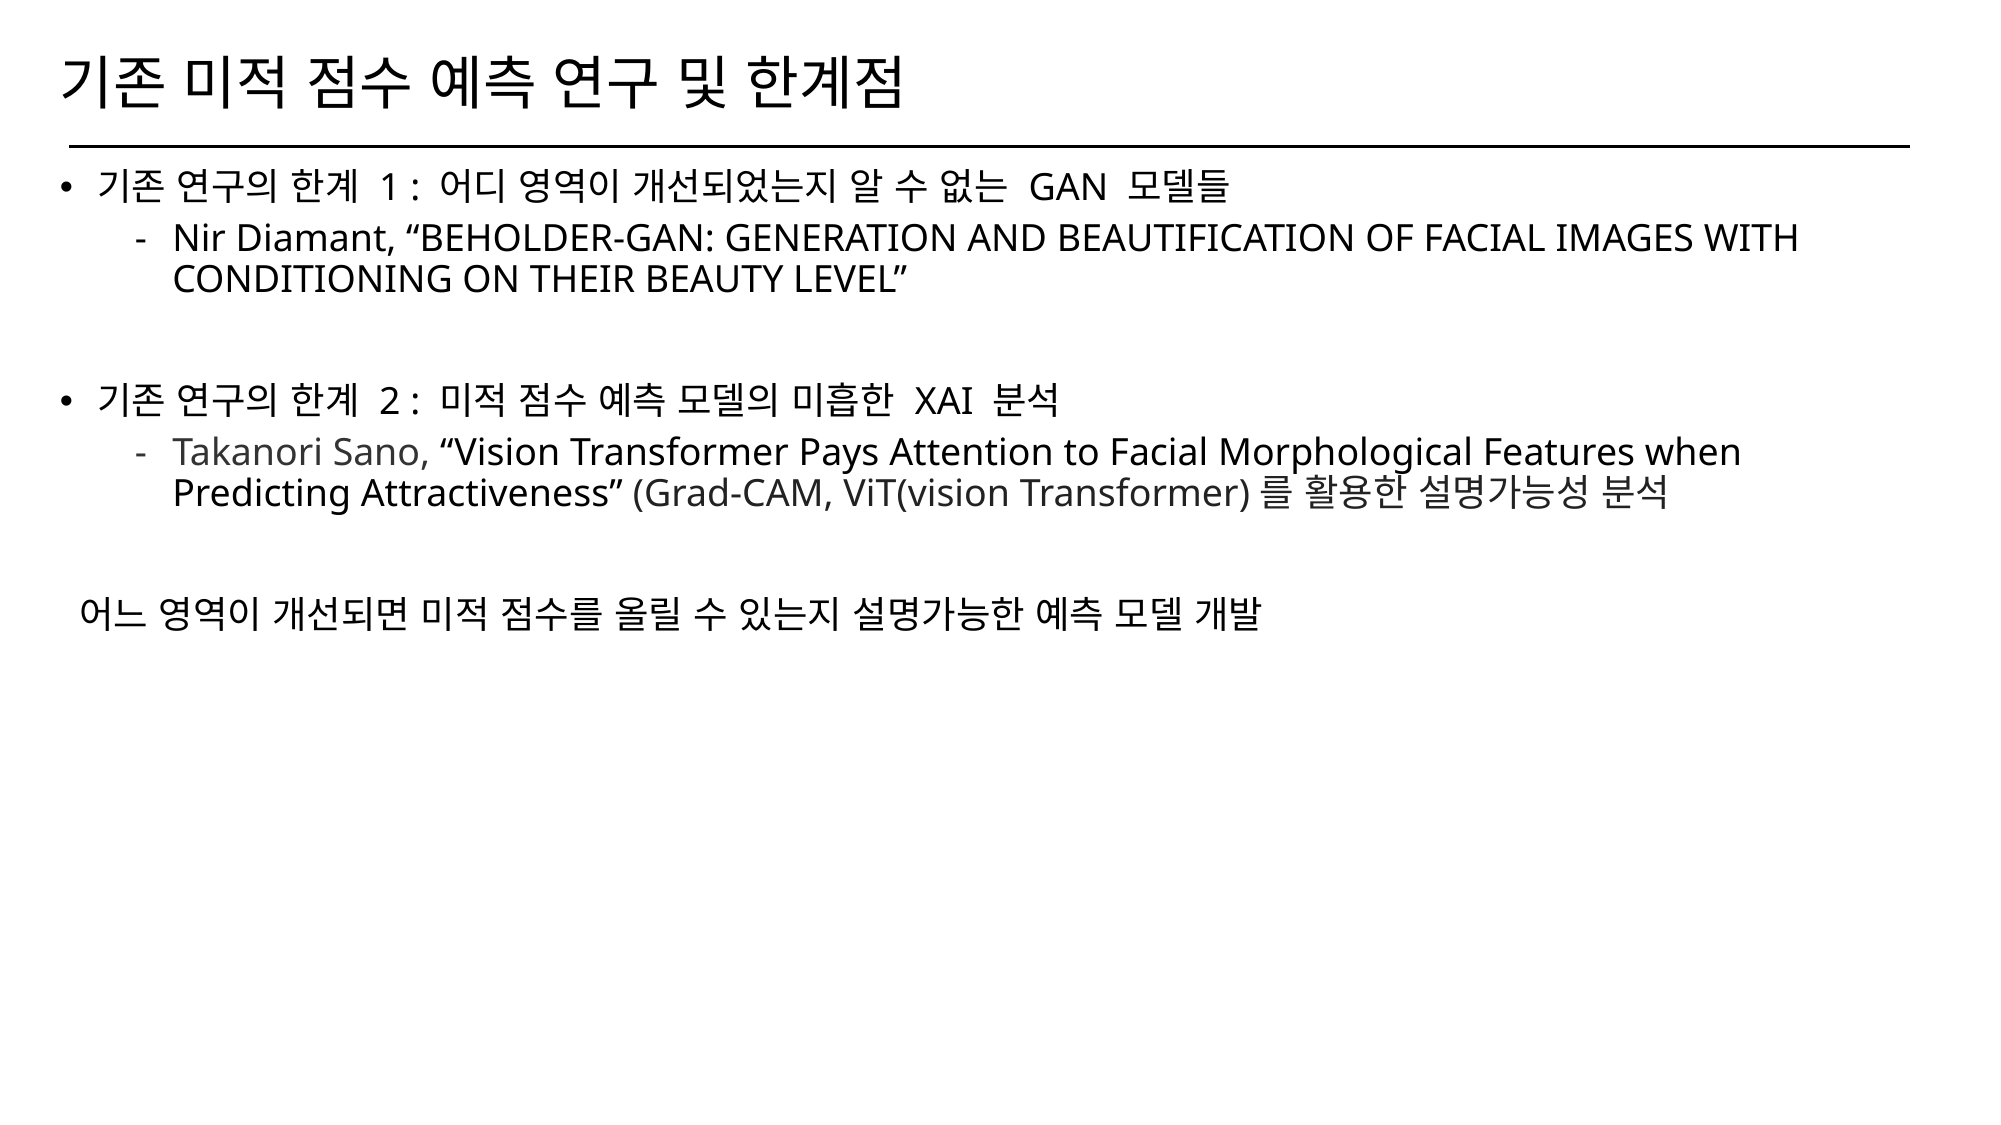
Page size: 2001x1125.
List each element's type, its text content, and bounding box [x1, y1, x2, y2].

title 기존 미적 점수 예측 연구 및 한계점 [44, 11, 1456, 161]
